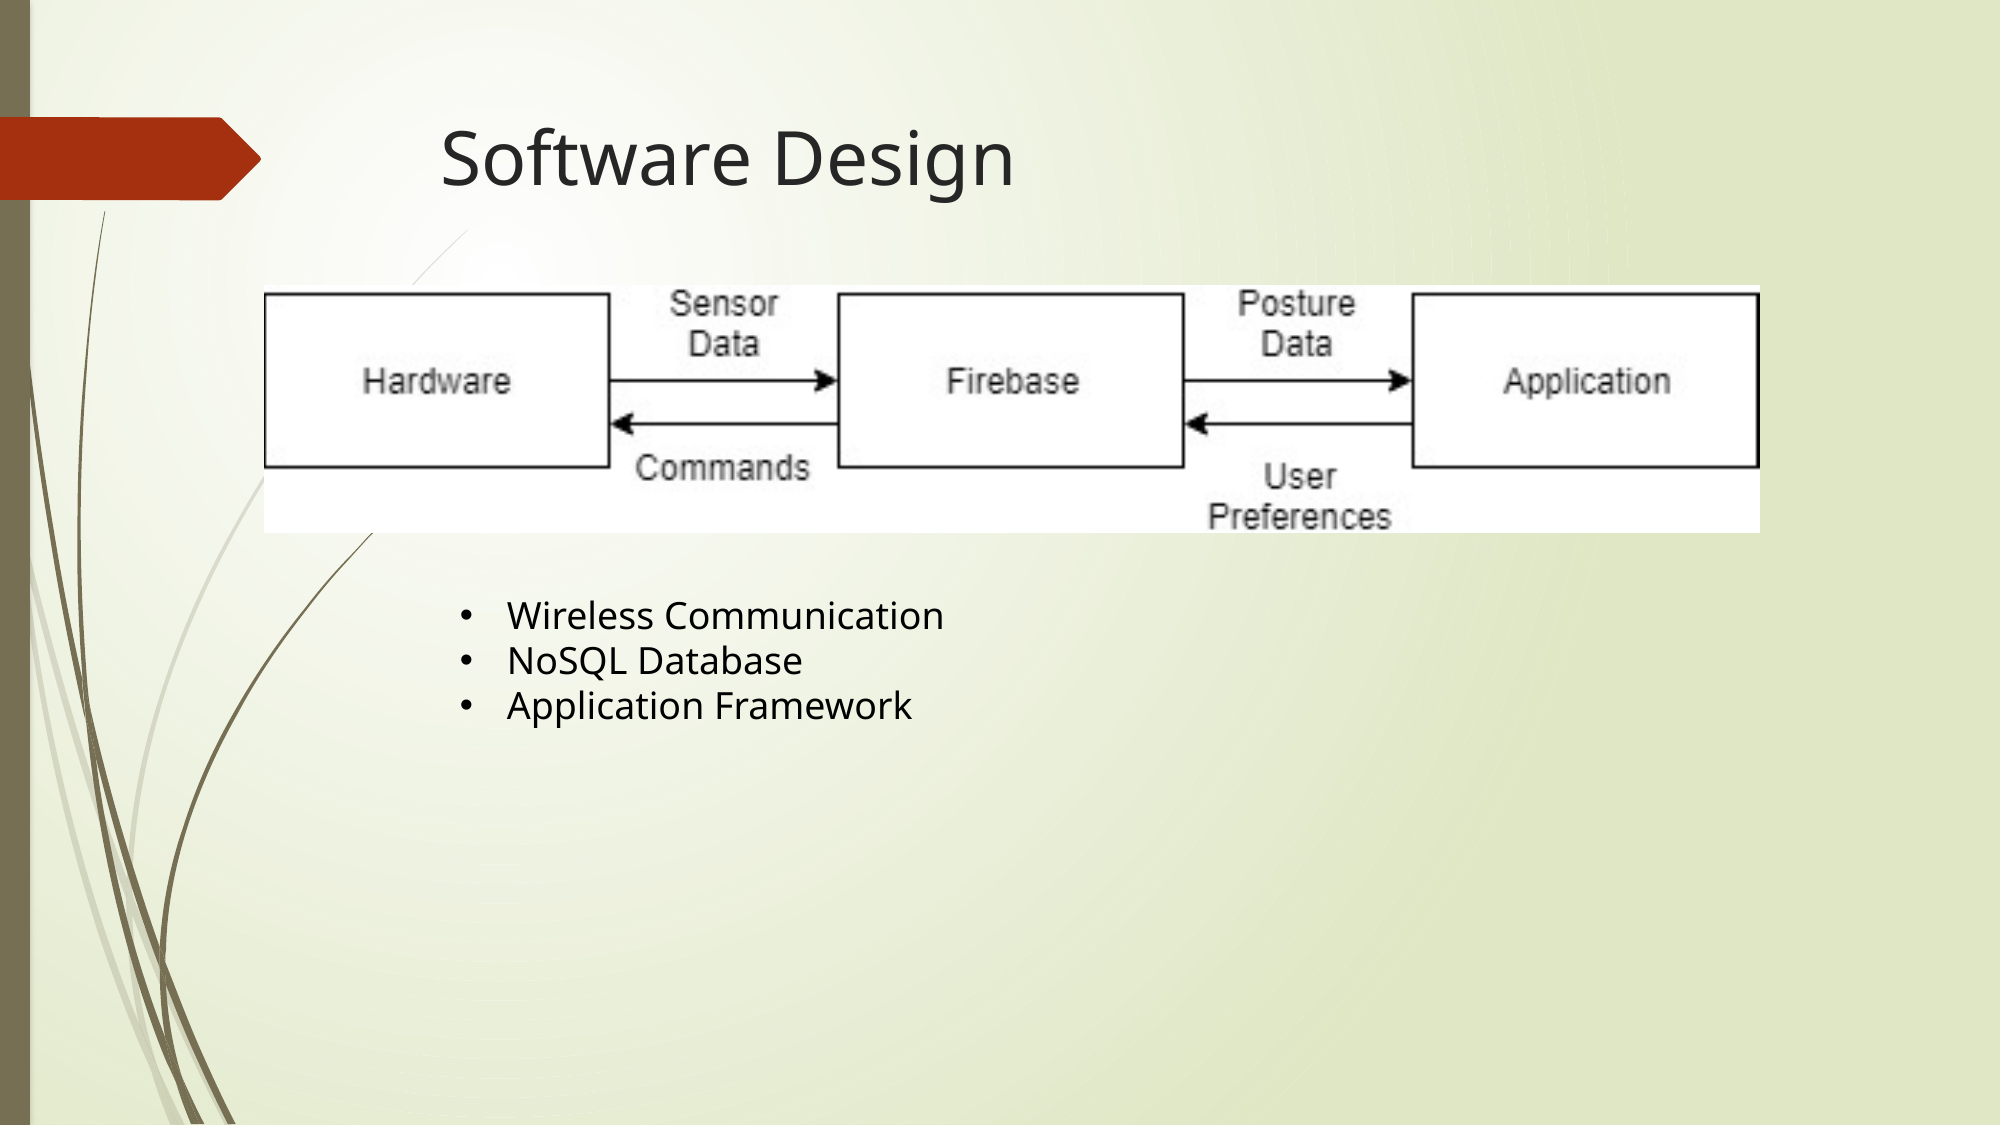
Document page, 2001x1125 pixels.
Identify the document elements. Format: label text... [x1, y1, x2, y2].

text_box Wireless Communication NoSQL Database Application Framework [370, 584, 1679, 825]
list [264, 285, 1760, 533]
title Software Design [425, 102, 1888, 313]
